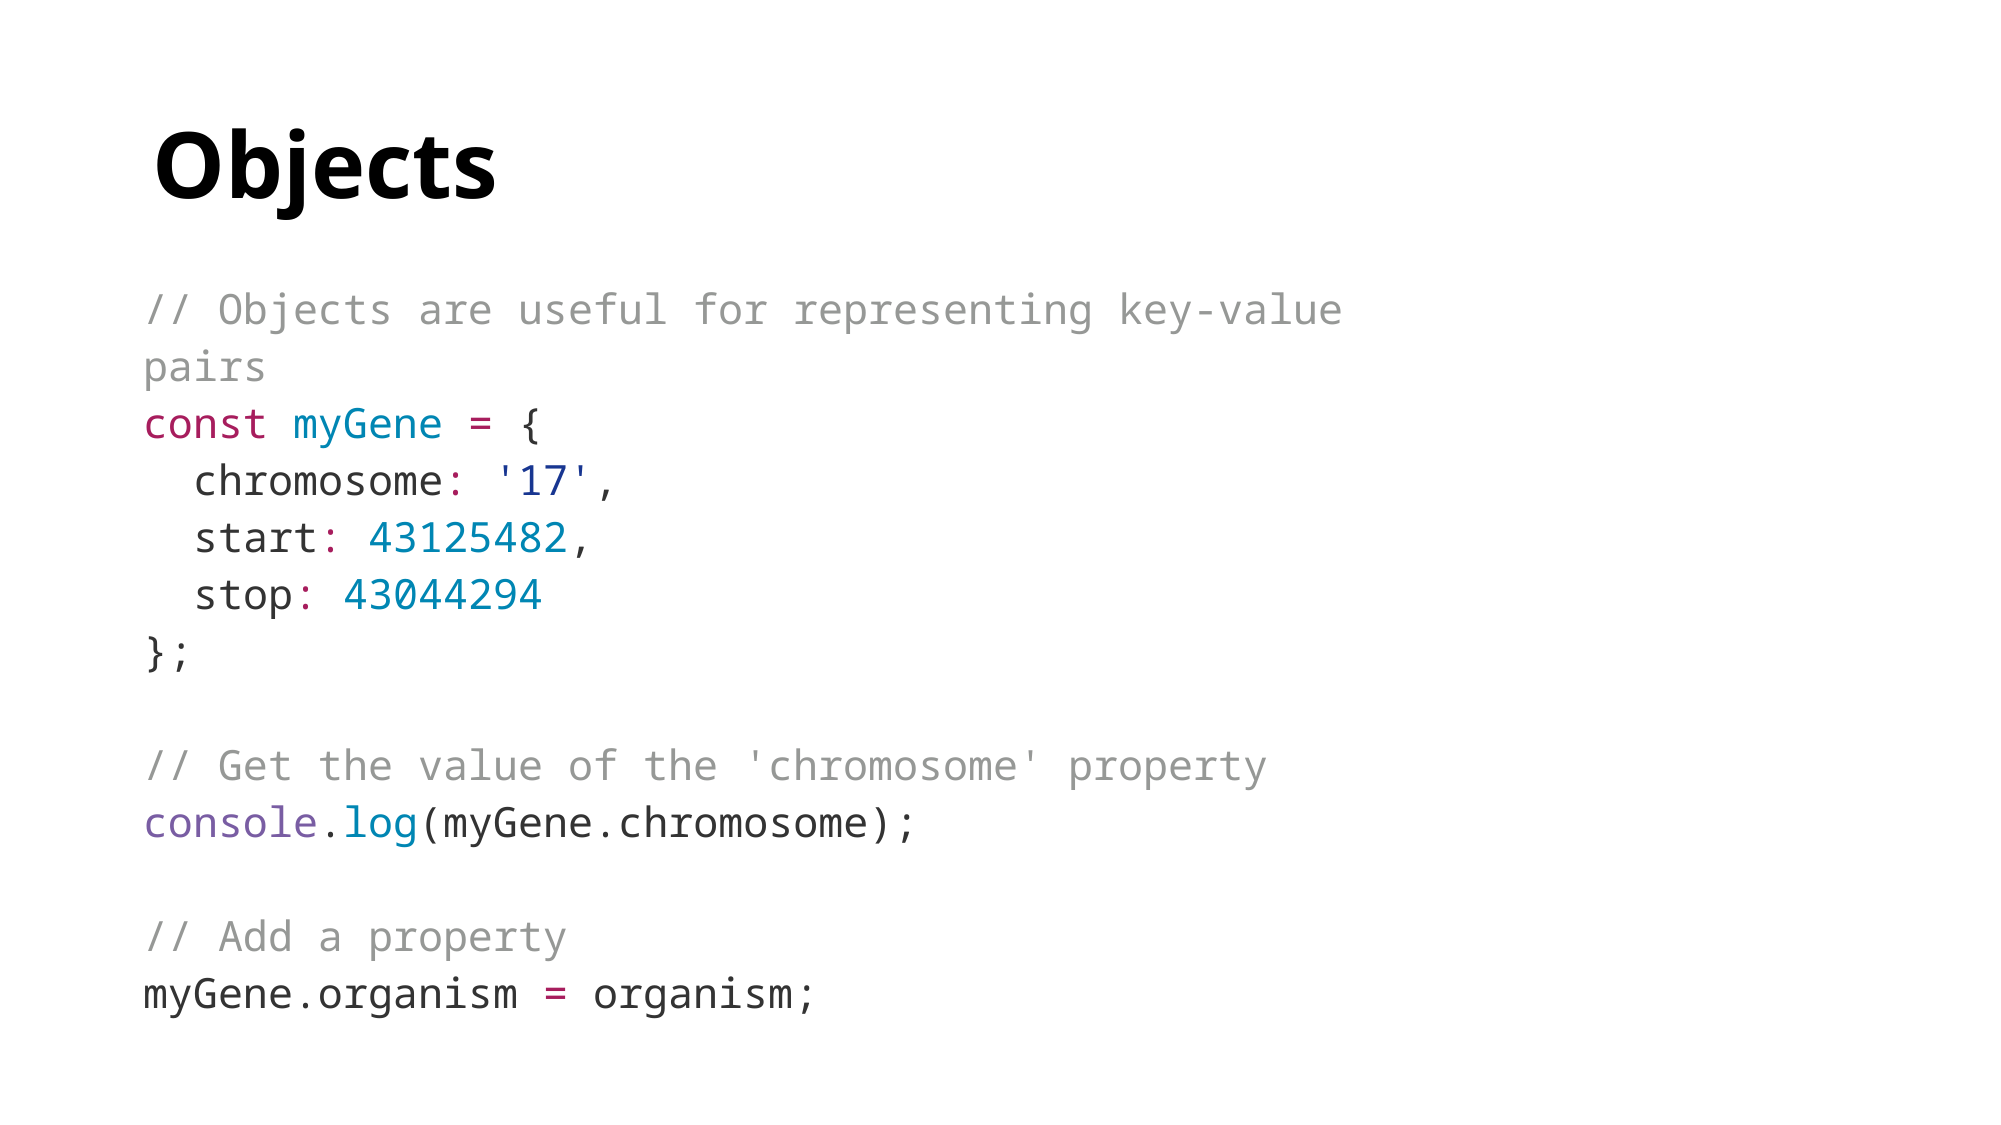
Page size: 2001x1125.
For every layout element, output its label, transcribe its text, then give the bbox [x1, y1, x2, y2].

table_header // Objects are useful for representing key-value pairs const myGene = { chromosome: '17', start: 43125482, stop: 43044294 }; // Get the value of the 'chromosome' property console.log(myGene.chromosome); // Add a property myGene.organism = organism; [137, 277, 1387, 1024]
title Objects [137, 59, 1863, 278]
